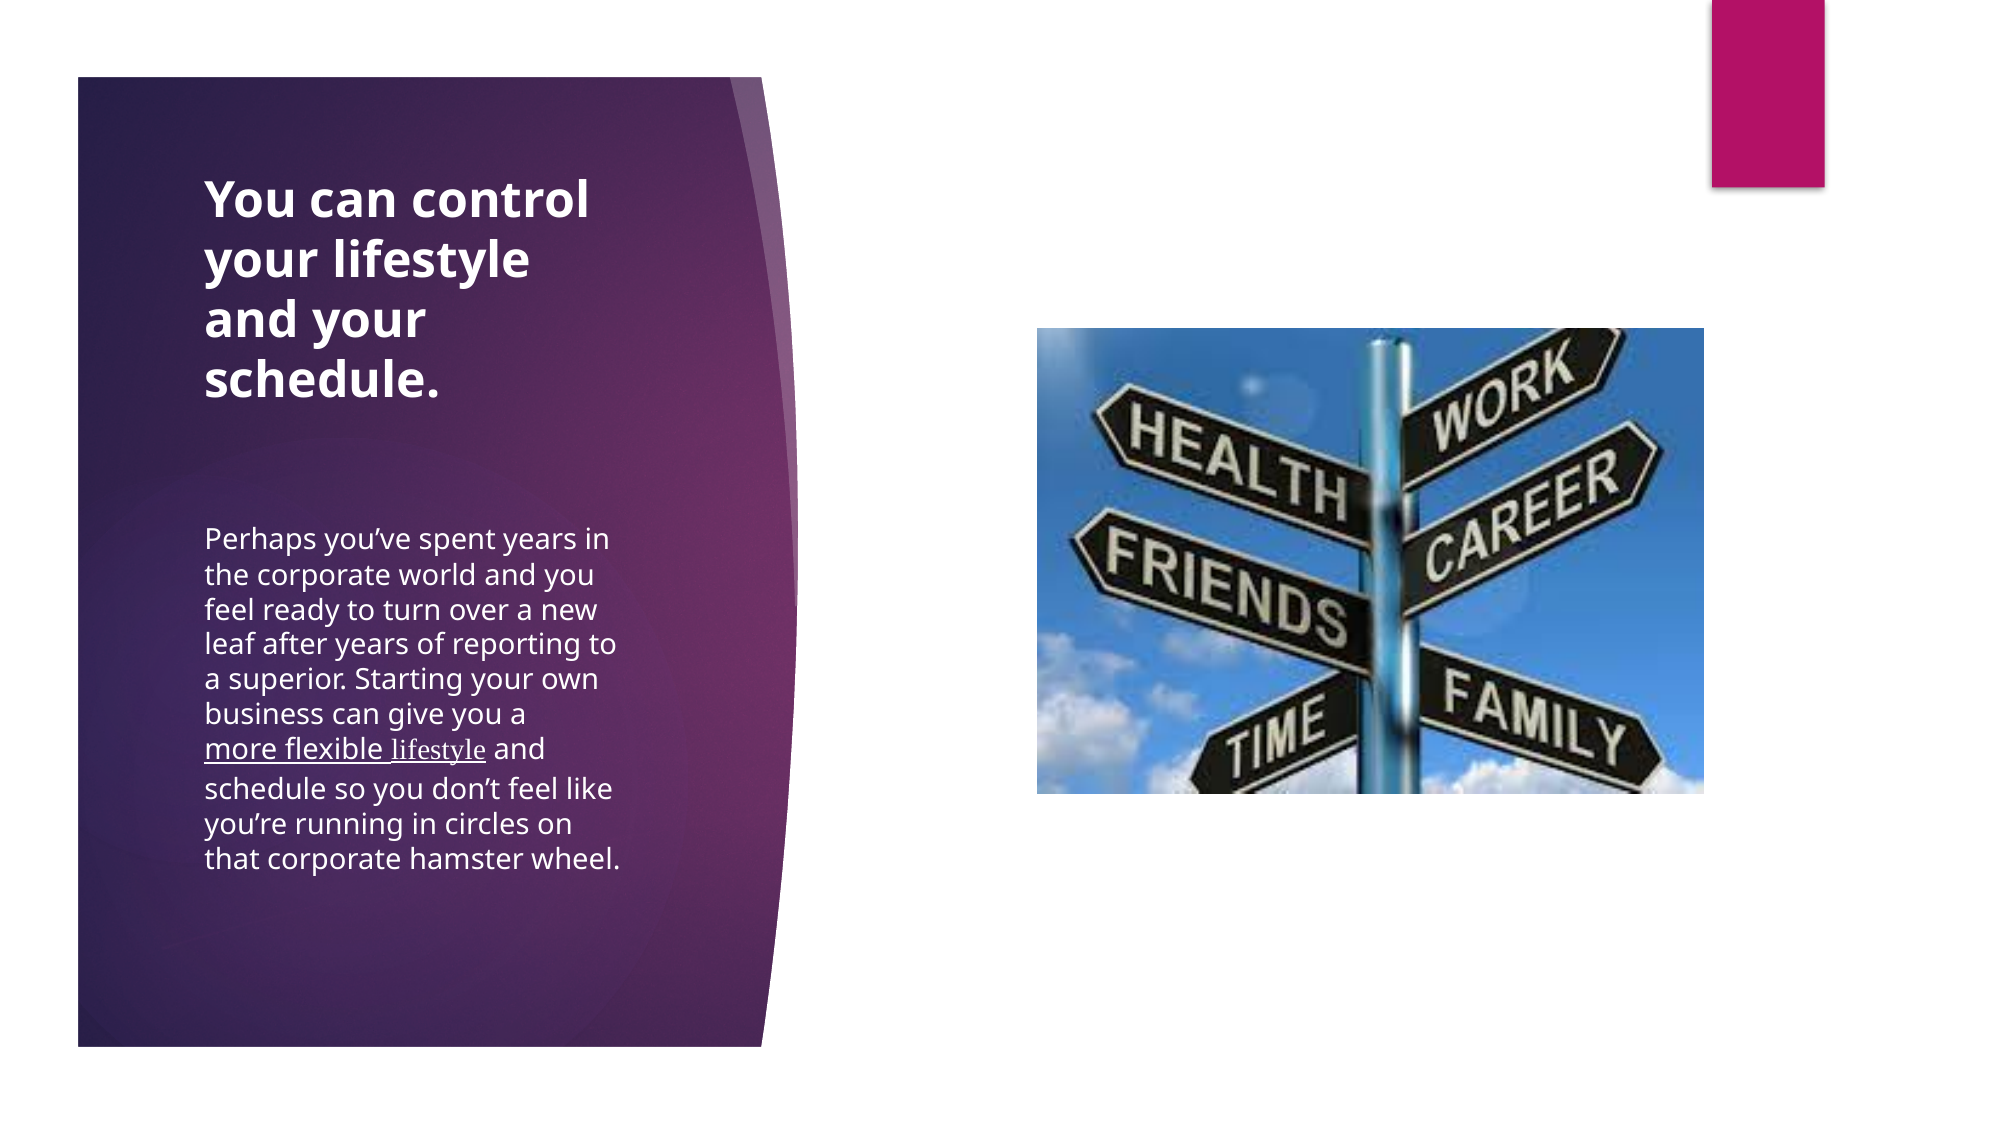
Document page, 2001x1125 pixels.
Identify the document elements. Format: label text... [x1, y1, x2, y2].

list Perhaps you’ve spent years in the corporate world and you feel ready to turn over a new leaf after years of reporting to a superior. Starting your own business can give you a more flexible lifestyle and schedule so you don’t feel like you’re running in circles on that corporate hamster wheel. [189, 513, 648, 989]
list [1036, 328, 1705, 794]
title You can control your lifestyle and your schedule. [189, 212, 648, 475]
